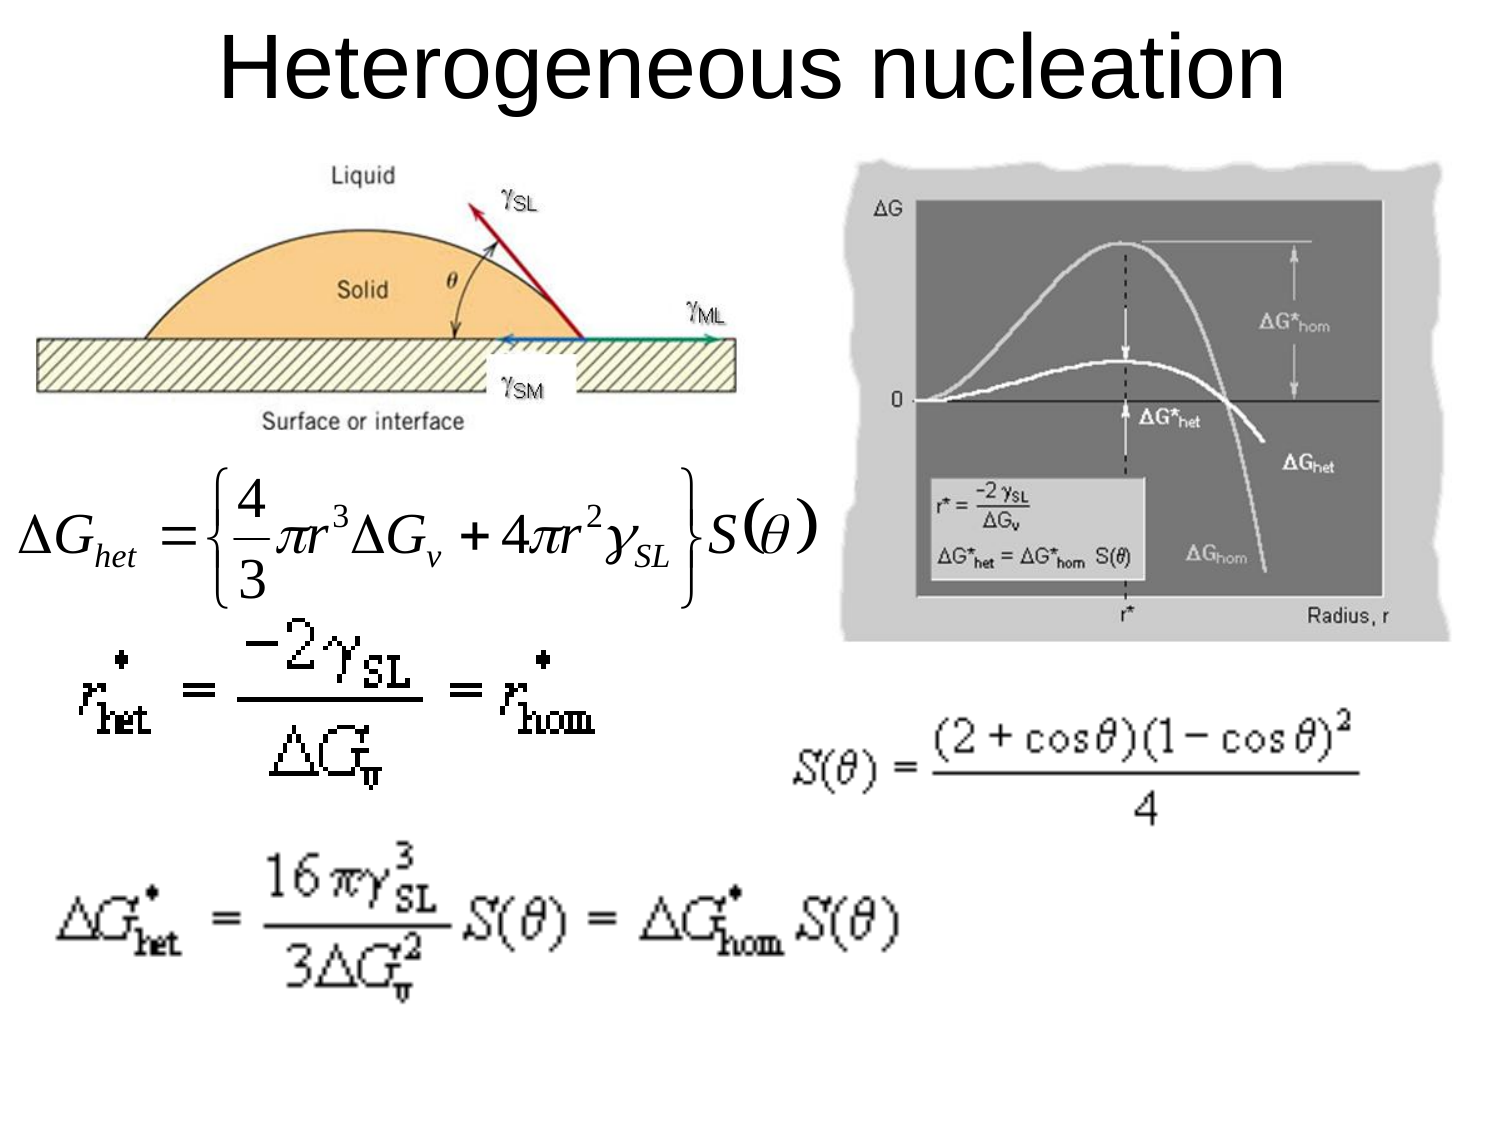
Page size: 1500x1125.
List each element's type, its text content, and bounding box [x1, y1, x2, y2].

text_box Heterogeneous nucleation [53, 0, 1454, 125]
picture [34, 163, 763, 431]
picture [831, 152, 1458, 643]
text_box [8, 456, 821, 622]
picture [70, 622, 614, 809]
picture [46, 702, 1370, 1020]
